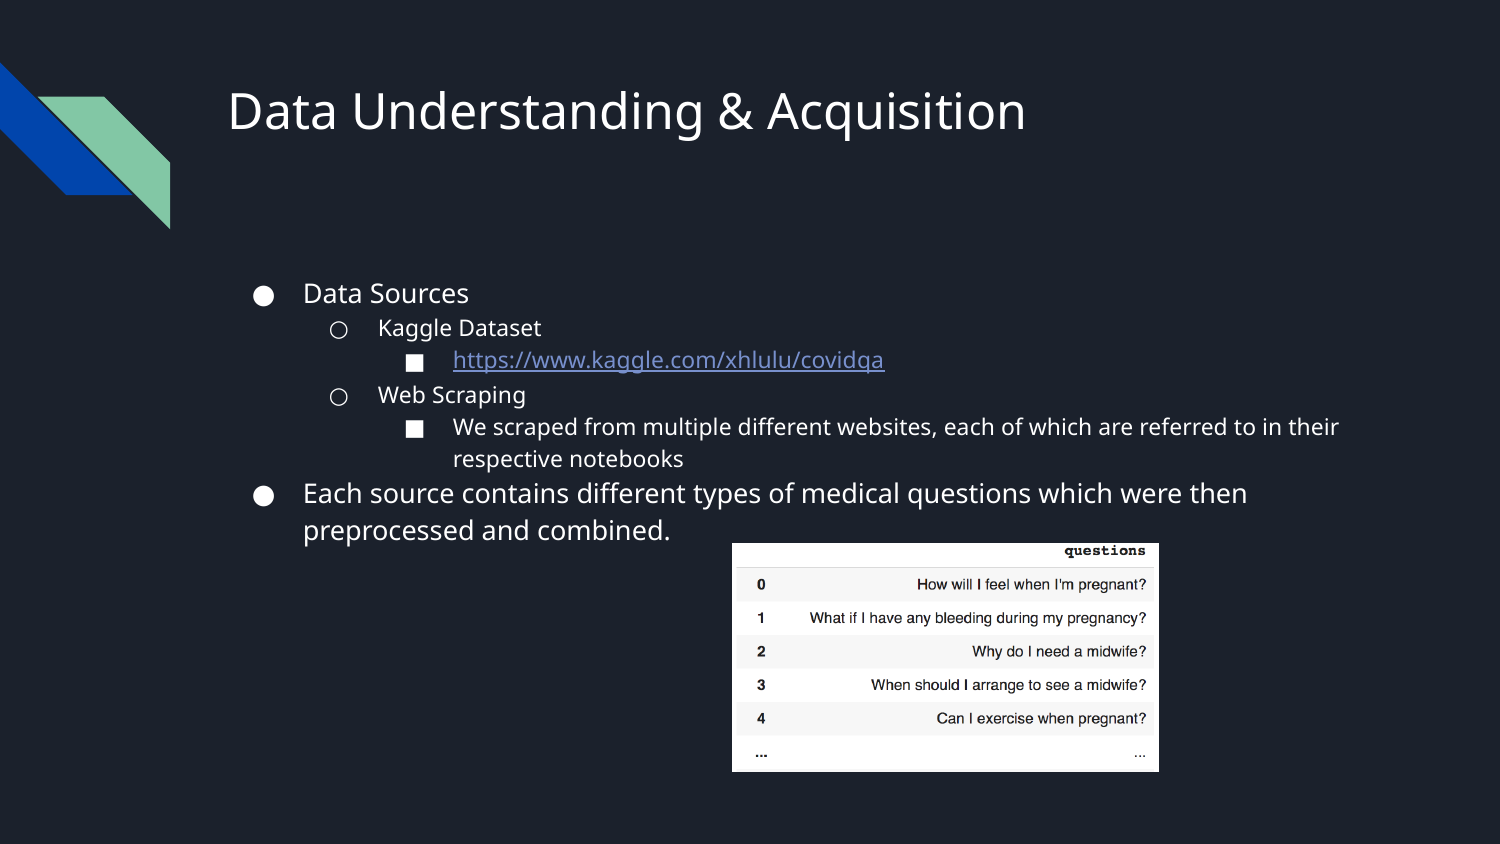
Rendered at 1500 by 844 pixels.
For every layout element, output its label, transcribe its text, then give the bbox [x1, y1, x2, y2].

title Data Understanding & Acquisition [212, 64, 1368, 215]
list Data Sources Kaggle Dataset https://www.kaggle.com/xhlulu/covidqa Web Scraping We scraped from multiple different websites, each of which are referred to in their respective notebooks Each source contains different types of medical questions which were then preprocessed and combined. [212, 257, 1368, 735]
picture [732, 543, 1159, 773]
